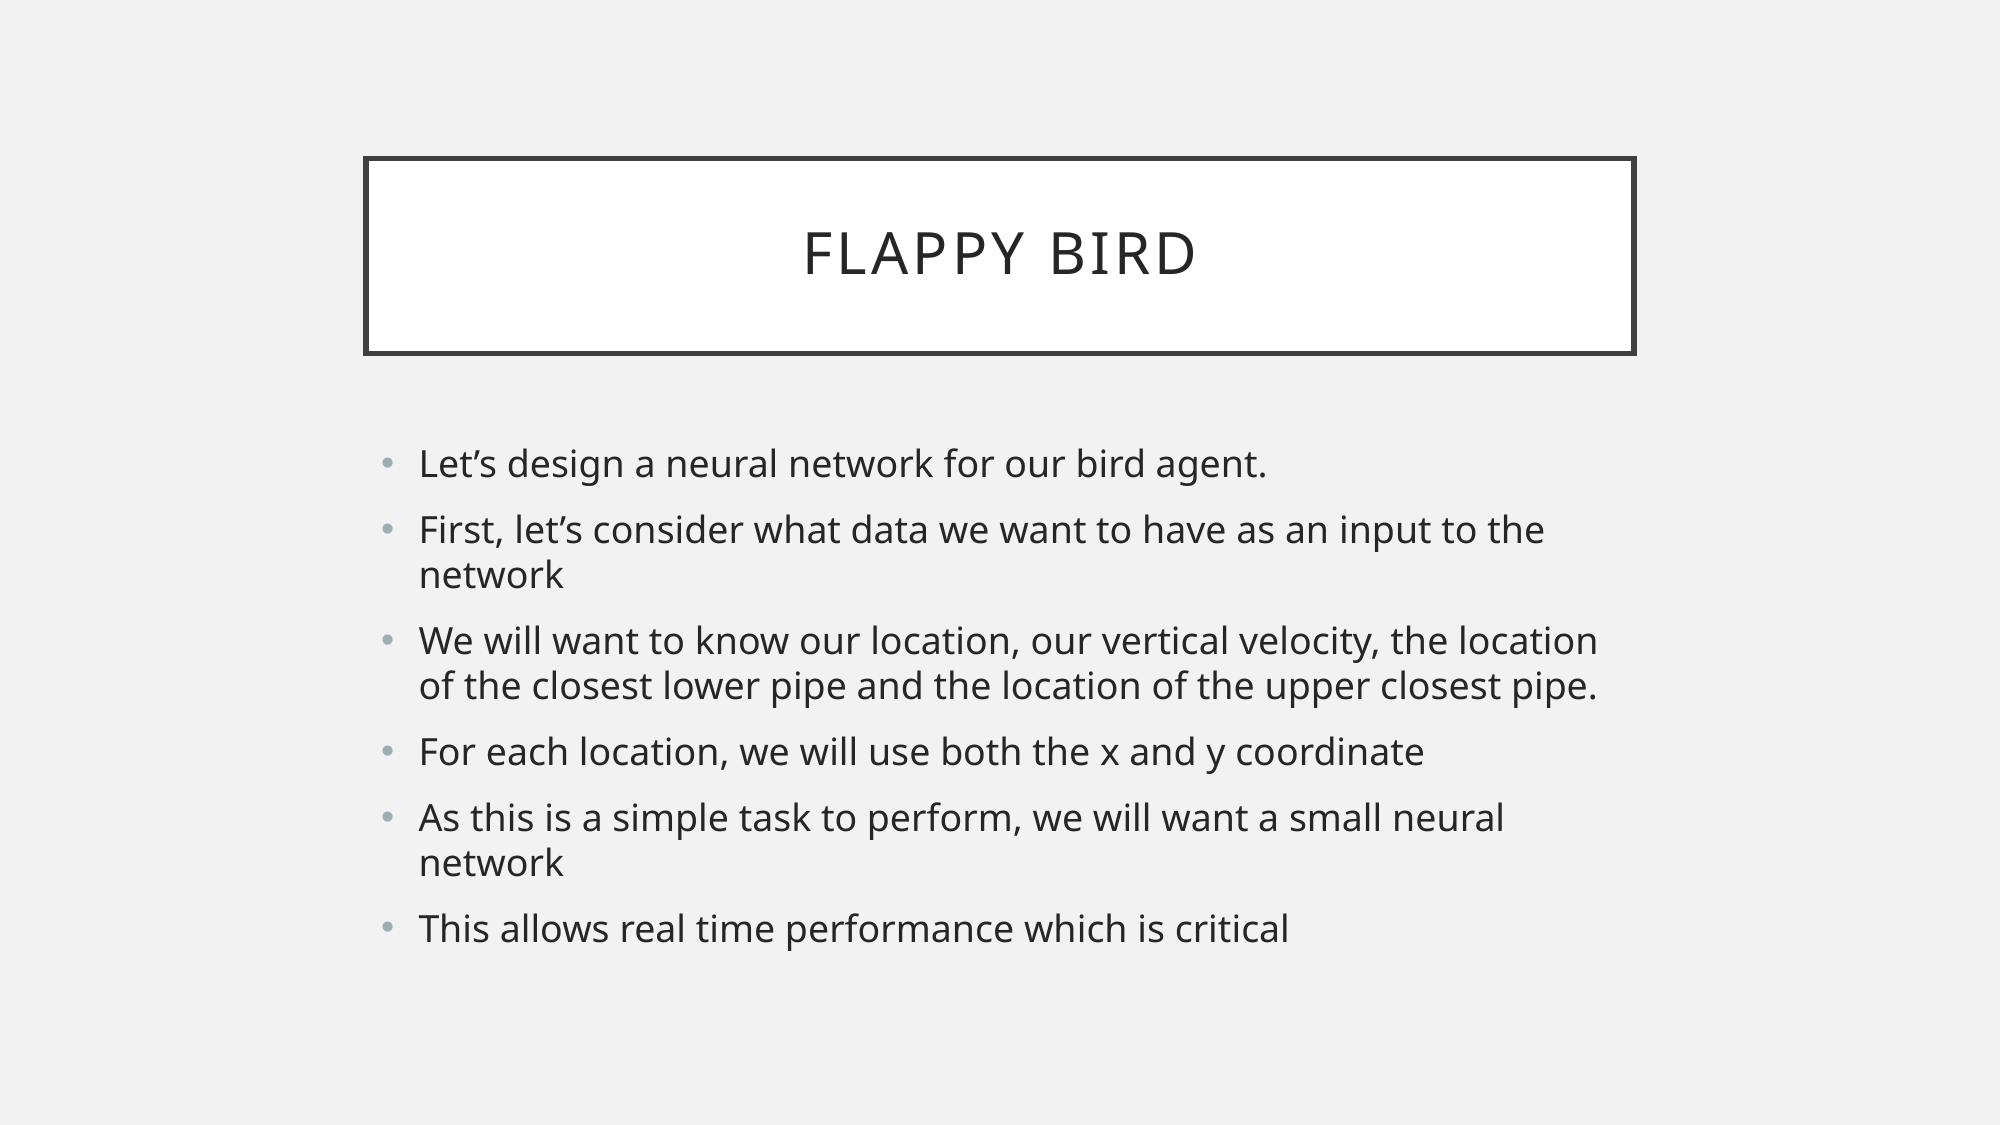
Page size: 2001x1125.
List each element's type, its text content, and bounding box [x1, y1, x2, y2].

title Flappy Bird [363, 156, 1637, 356]
list Let’s design a neural network for our bird agent. First, let’s consider what data we want to have as an input to the network We will want to know our location, our vertical velocity, the location of the closest lower pipe and the location of the upper closest pipe. For each location, we will use both the x and y coordinate As this is a simple task to perform, we will want a small neural network This allows real time performance which is critical [366, 432, 1634, 942]
